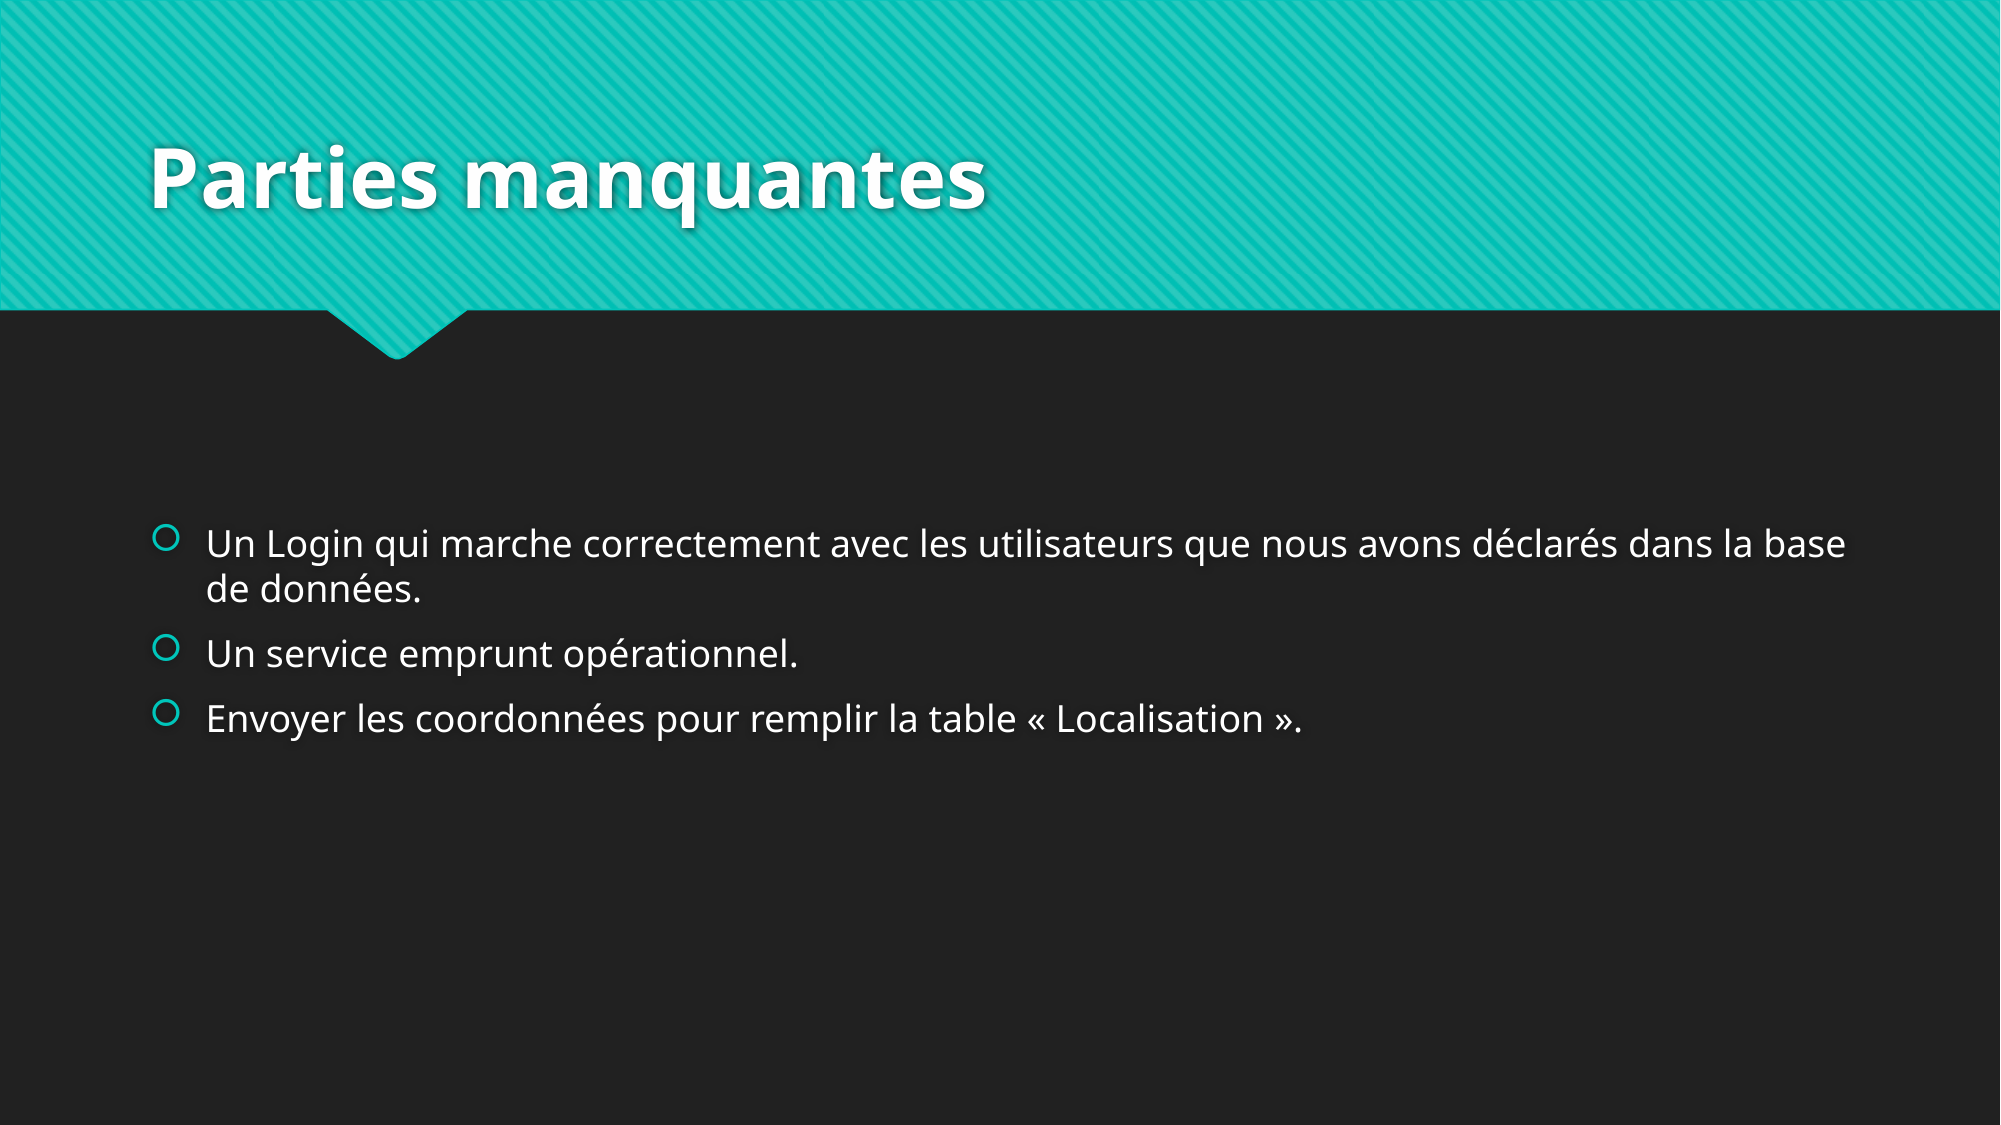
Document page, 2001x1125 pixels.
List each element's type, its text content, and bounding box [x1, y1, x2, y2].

list Un Login qui marche correctement avec les utilisateurs que nous avons déclarés dans la base de données. Un service emprunt opérationnel. Envoyer les coordonnées pour remplir la table « Localisation ». [134, 364, 1866, 962]
title Parties manquantes [132, 73, 1868, 233]
